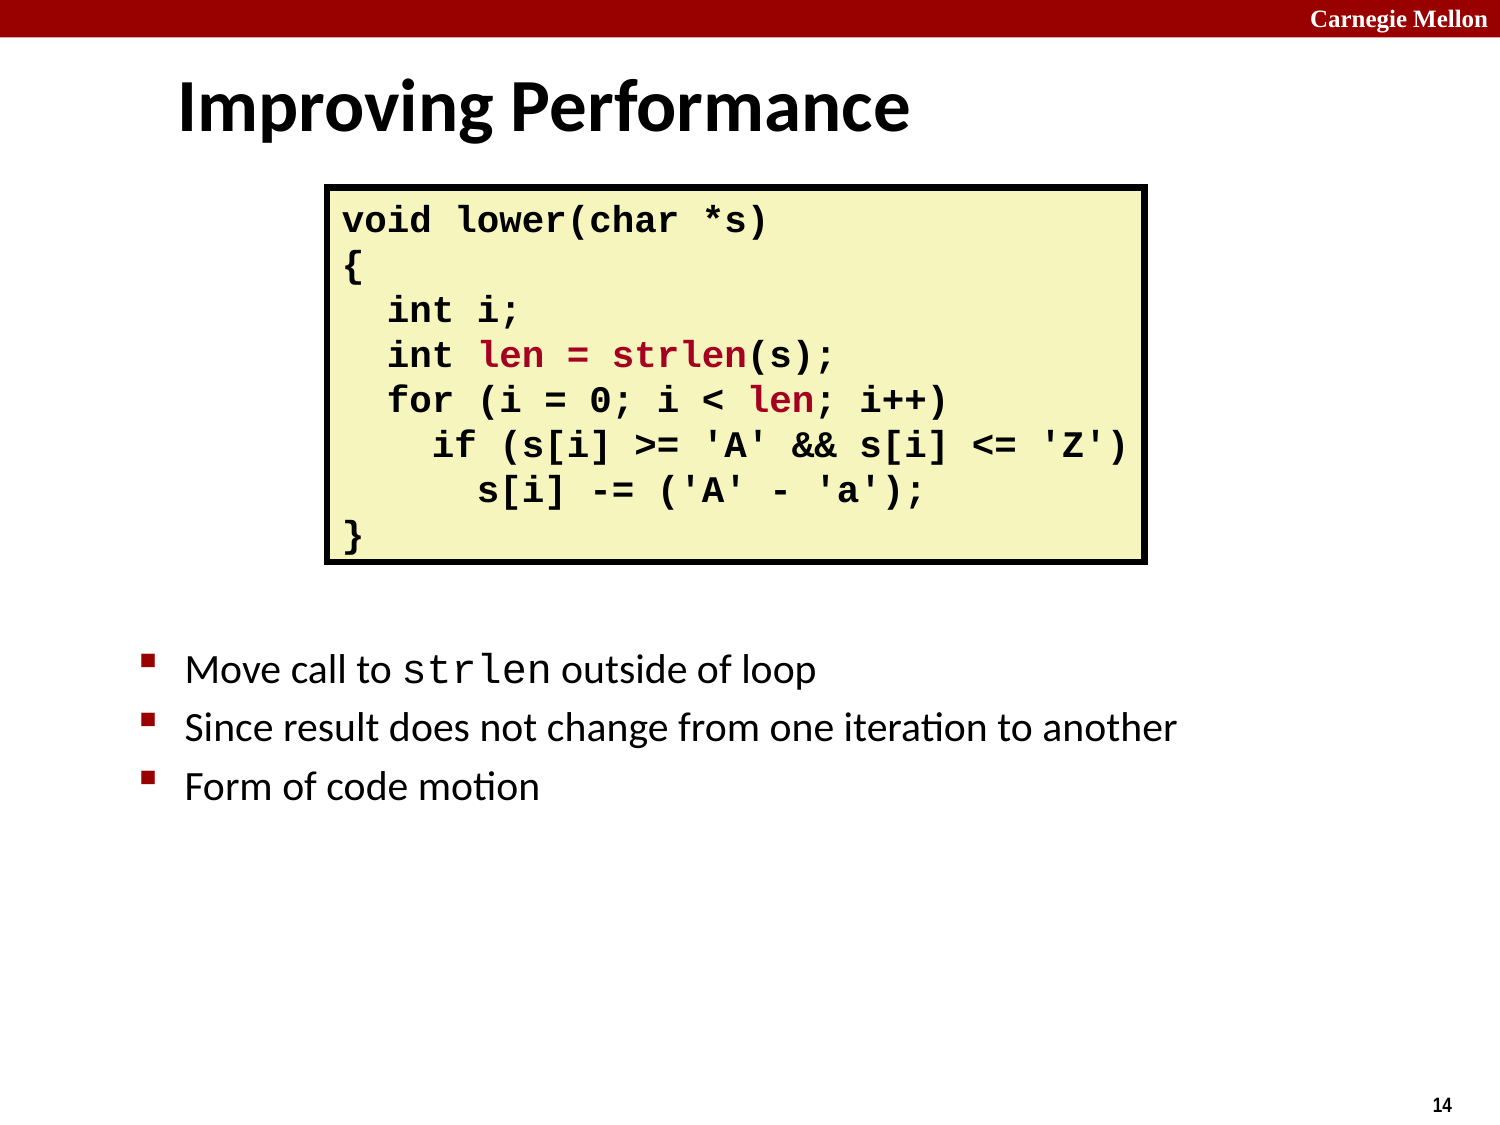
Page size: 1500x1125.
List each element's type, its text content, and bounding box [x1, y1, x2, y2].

text_box void lower(char *s) { int i; int len = strlen(s); for (i = 0; i < len; i++) if (s[i] >= 'A' && s[i] <= 'Z') s[i] -= ('A' - 'a'); } [327, 187, 1145, 562]
title Improving Performance [162, 54, 1185, 150]
list Move call to strlen outside of loop Since result does not change from one iteration to another Form of code motion [47, 634, 1411, 1058]
